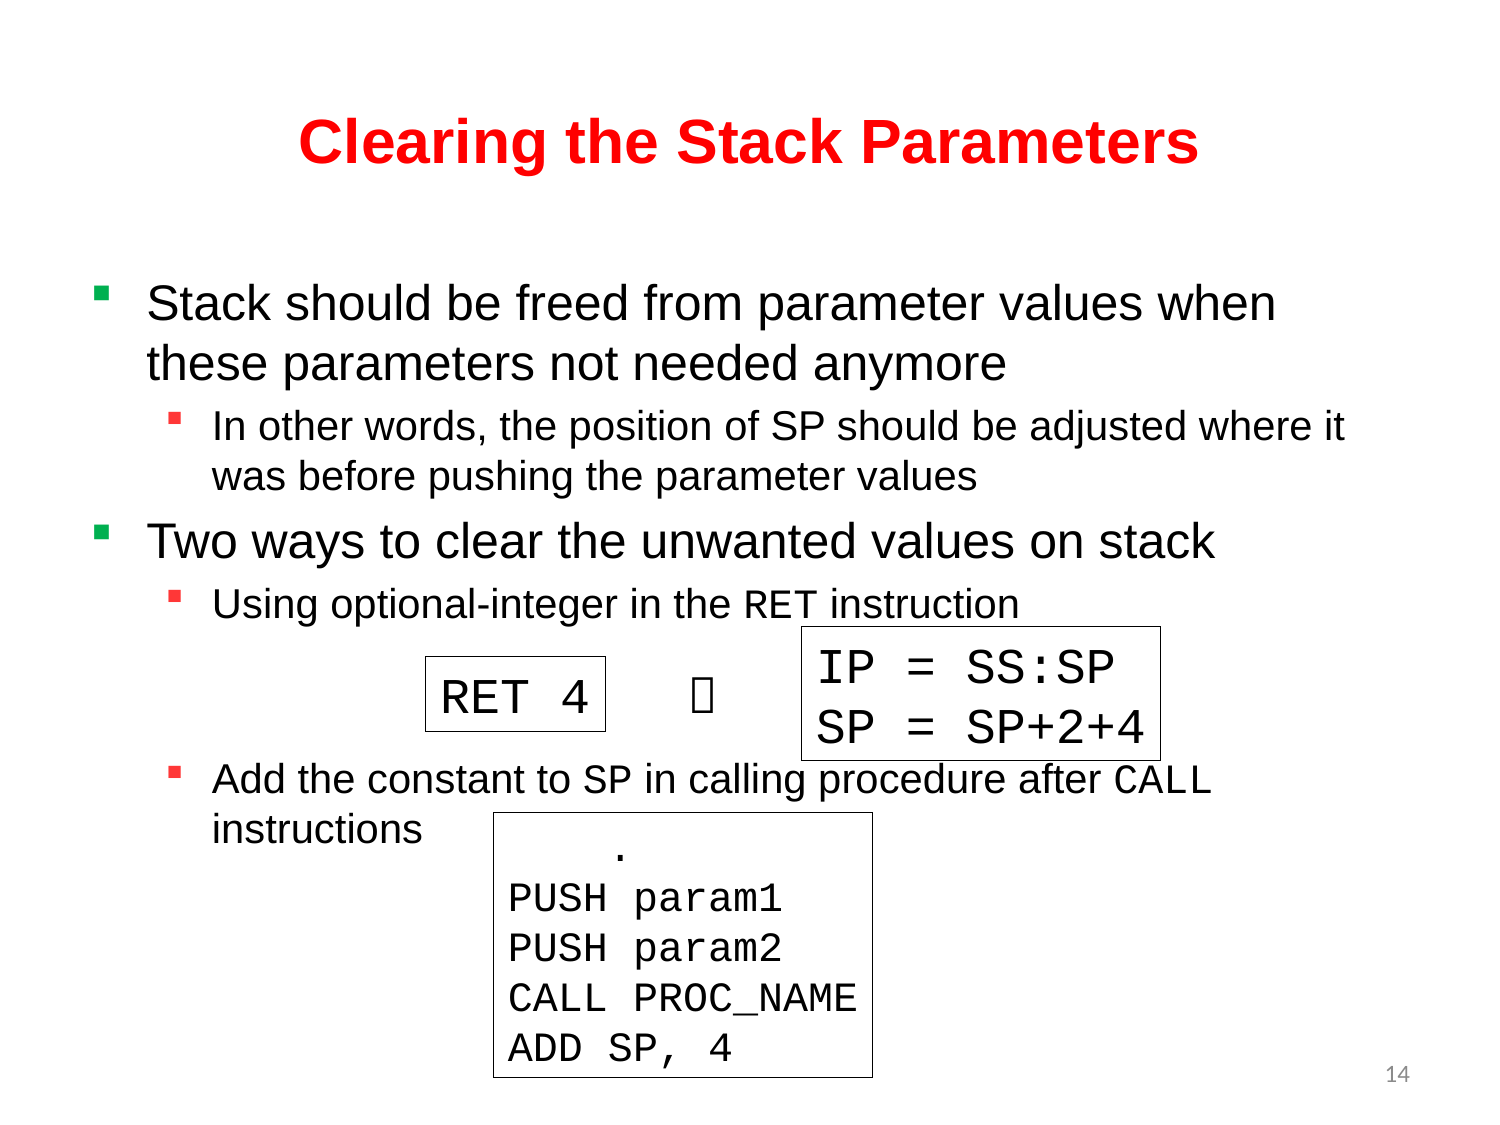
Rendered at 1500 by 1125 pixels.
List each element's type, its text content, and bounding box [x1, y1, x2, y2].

text_box RET 4 [425, 656, 606, 732]
text_box IP = SS:SP SP = SP+2+4 [801, 626, 1161, 761]
text_box  [672, 656, 733, 732]
list Stack should be freed from parameter values when these parameters not needed anymore In other words, the position of SP should be adjusted where it was before pushing the parameter values Two ways to clear the unwanted values on stack Using optional-integer in the RET instruction Add the constant to SP in calling procedure after CALL instructions [75, 262, 1425, 1005]
slide_number 14 [1074, 1042, 1425, 1103]
title Clearing the Stack Parameters [75, 45, 1425, 233]
text_box . PUSH param1 PUSH param2 CALL PROC_NAME ADD SP, 4 [493, 812, 873, 1078]
